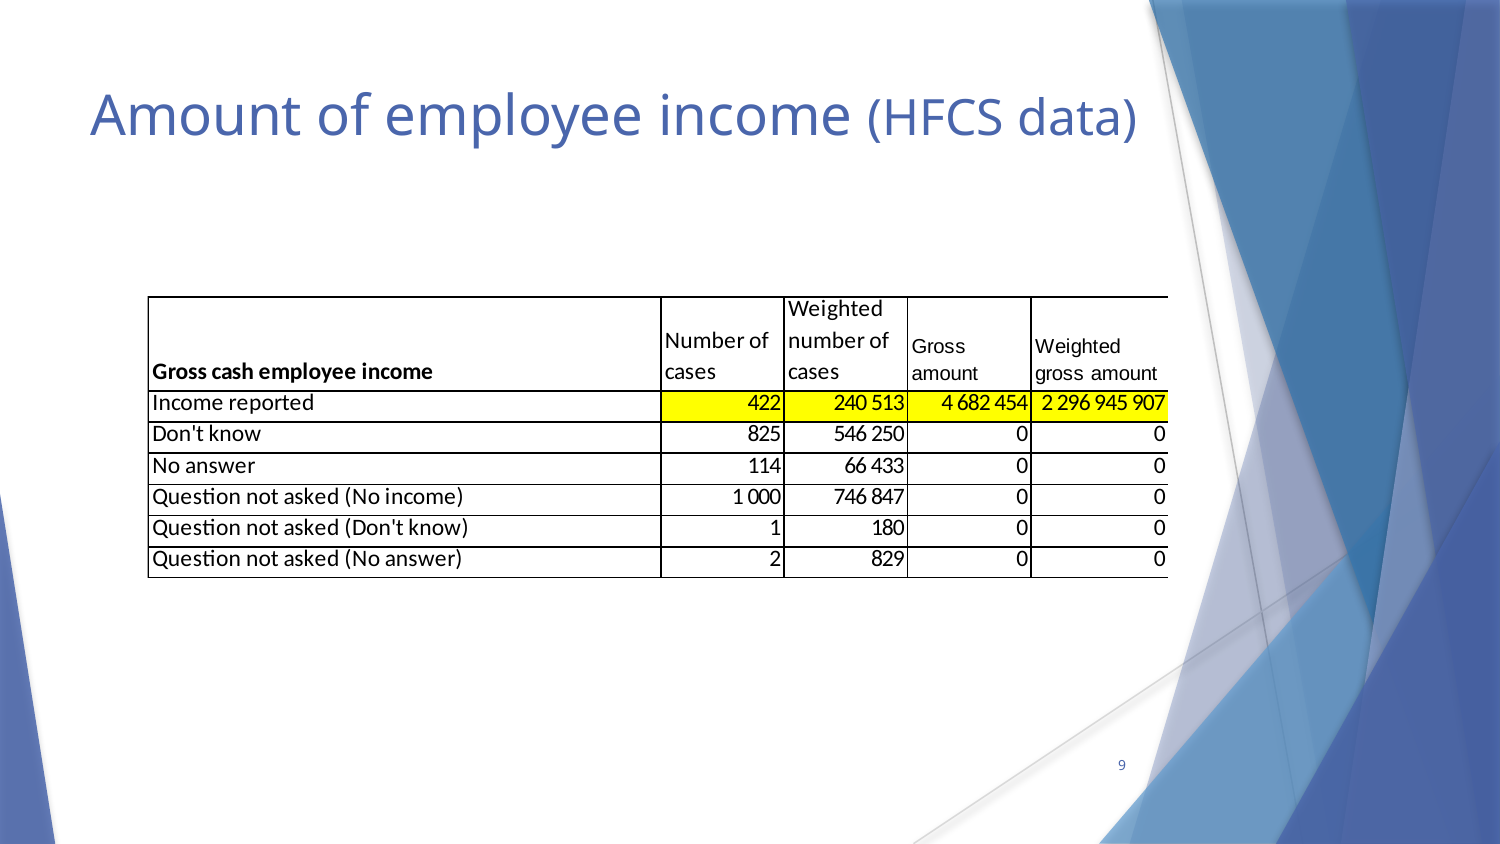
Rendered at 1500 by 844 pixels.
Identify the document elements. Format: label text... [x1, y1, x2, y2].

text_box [146, 295, 1170, 580]
title Amount of employee income (HFCS data) [75, 71, 1425, 210]
list [76, 268, 1459, 623]
slide_number 9 [1056, 743, 1141, 789]
